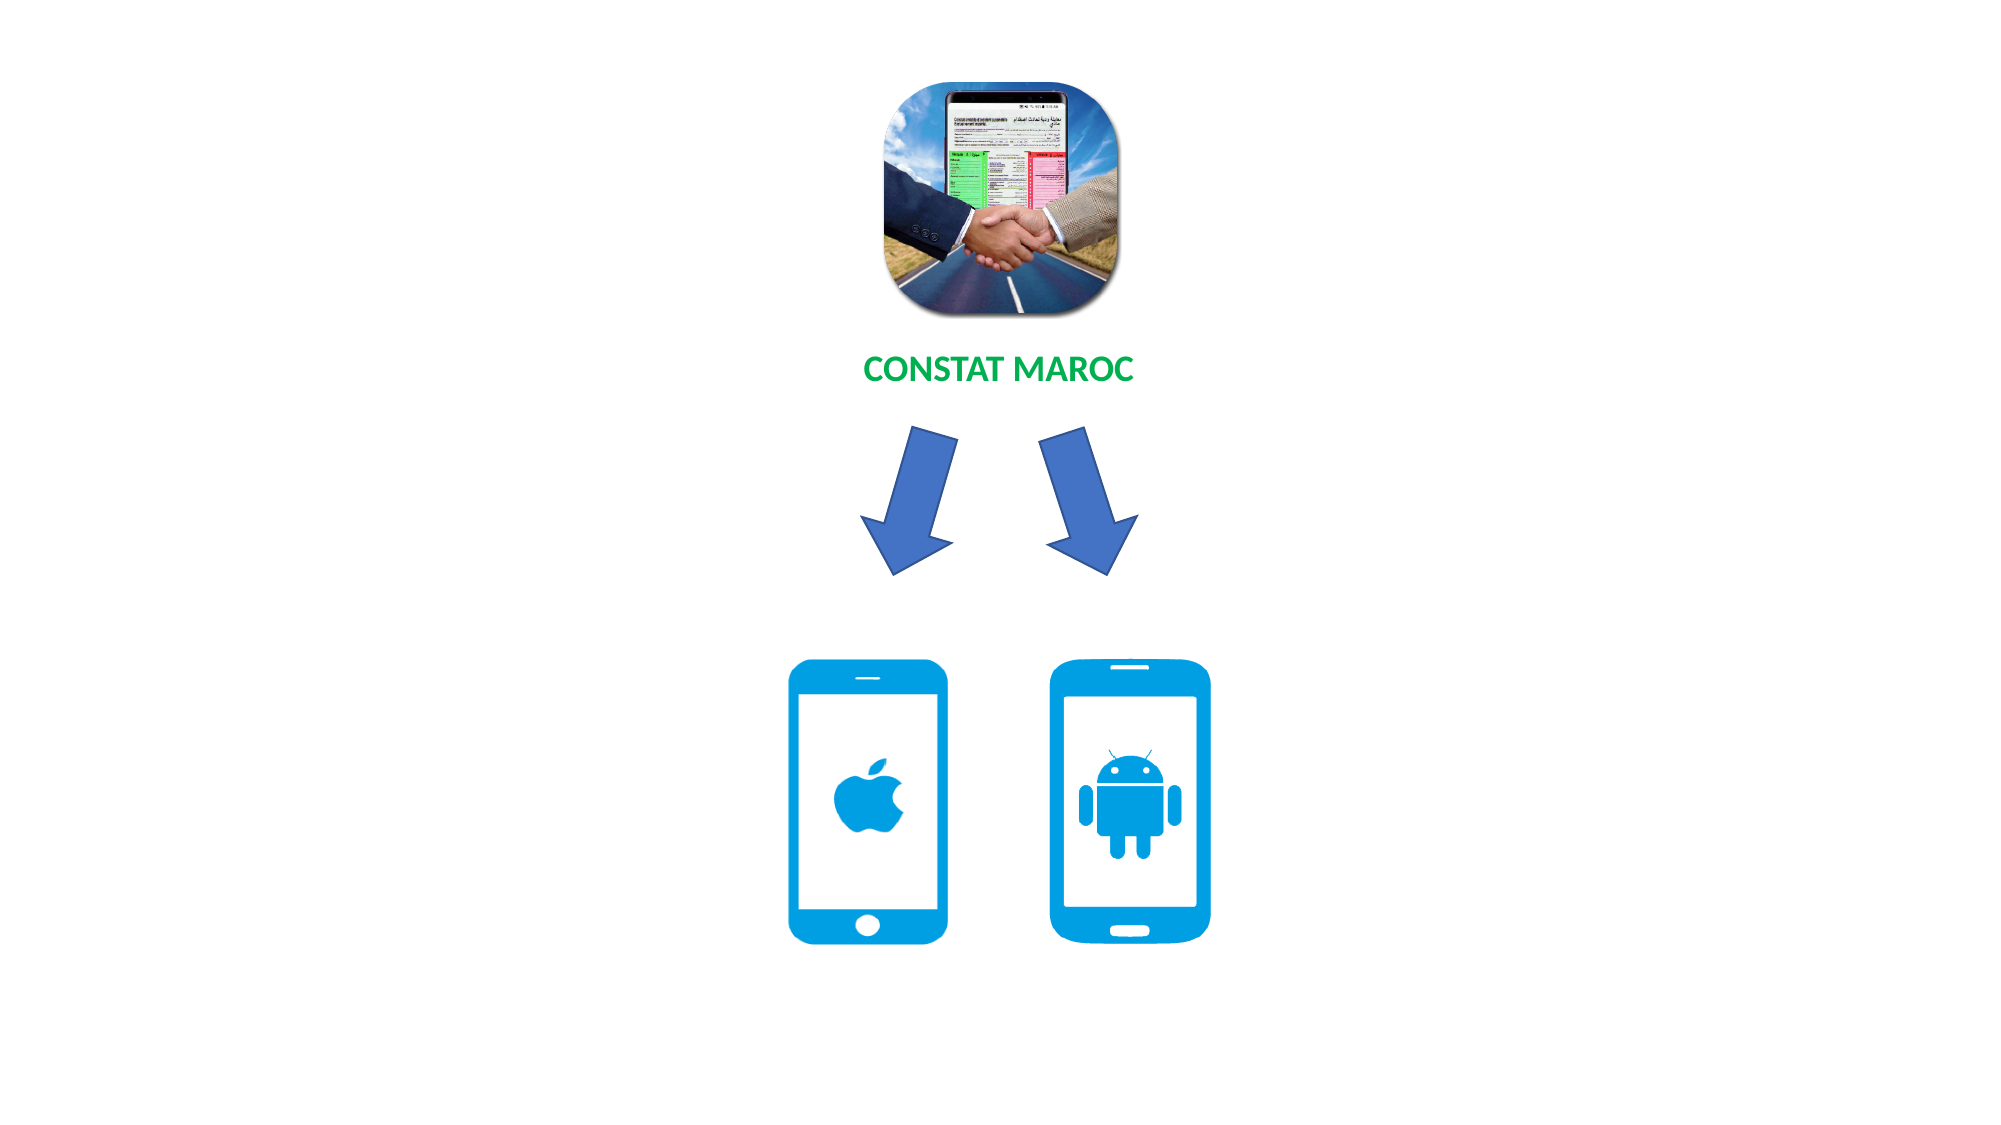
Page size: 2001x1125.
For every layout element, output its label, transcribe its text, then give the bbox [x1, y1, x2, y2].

picture [877, 74, 1122, 319]
text_box [859, 425, 959, 577]
picture [771, 650, 1229, 957]
text_box CONSTAT MAROC [848, 336, 1152, 396]
text_box [1038, 426, 1139, 577]
